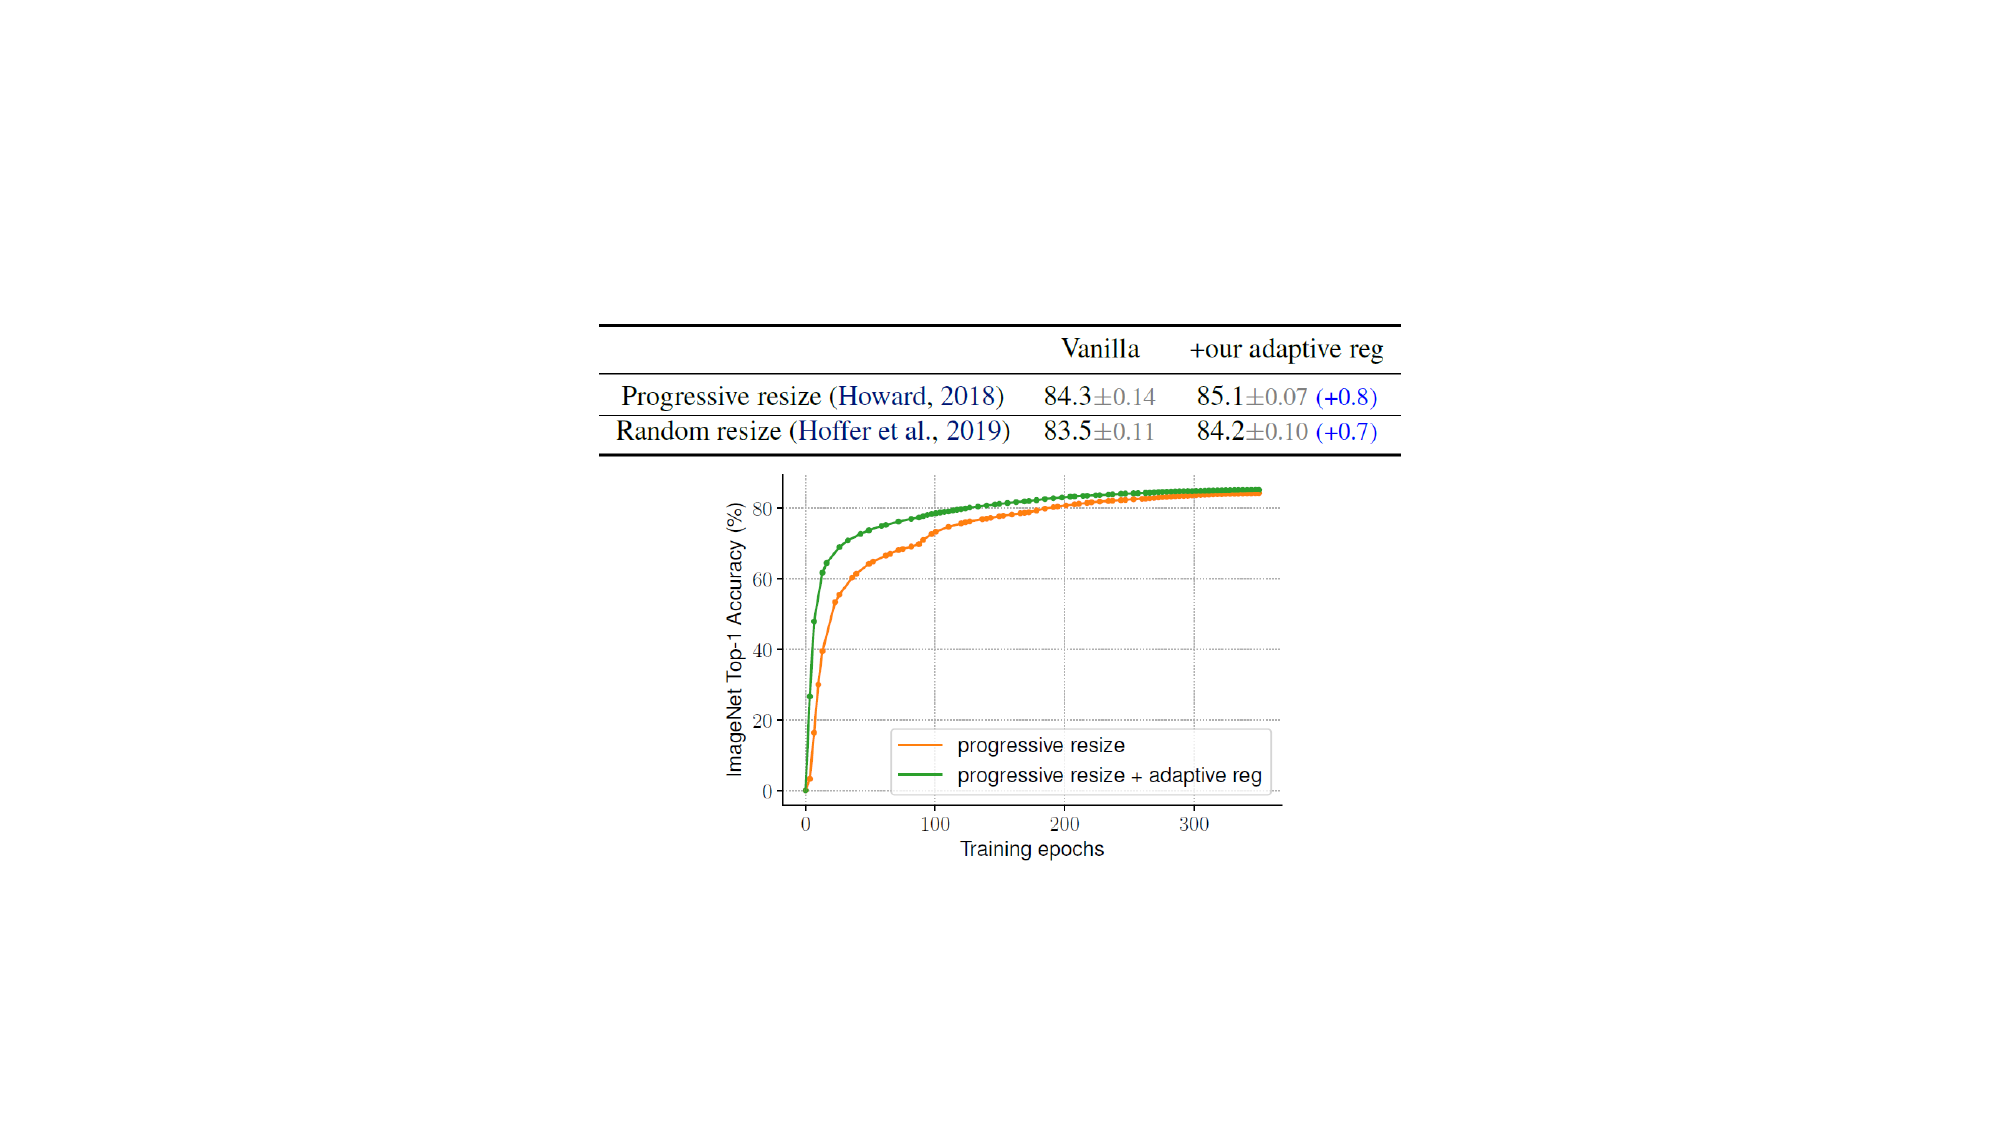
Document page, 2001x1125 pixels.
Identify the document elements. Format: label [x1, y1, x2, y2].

picture [598, 321, 1402, 861]
